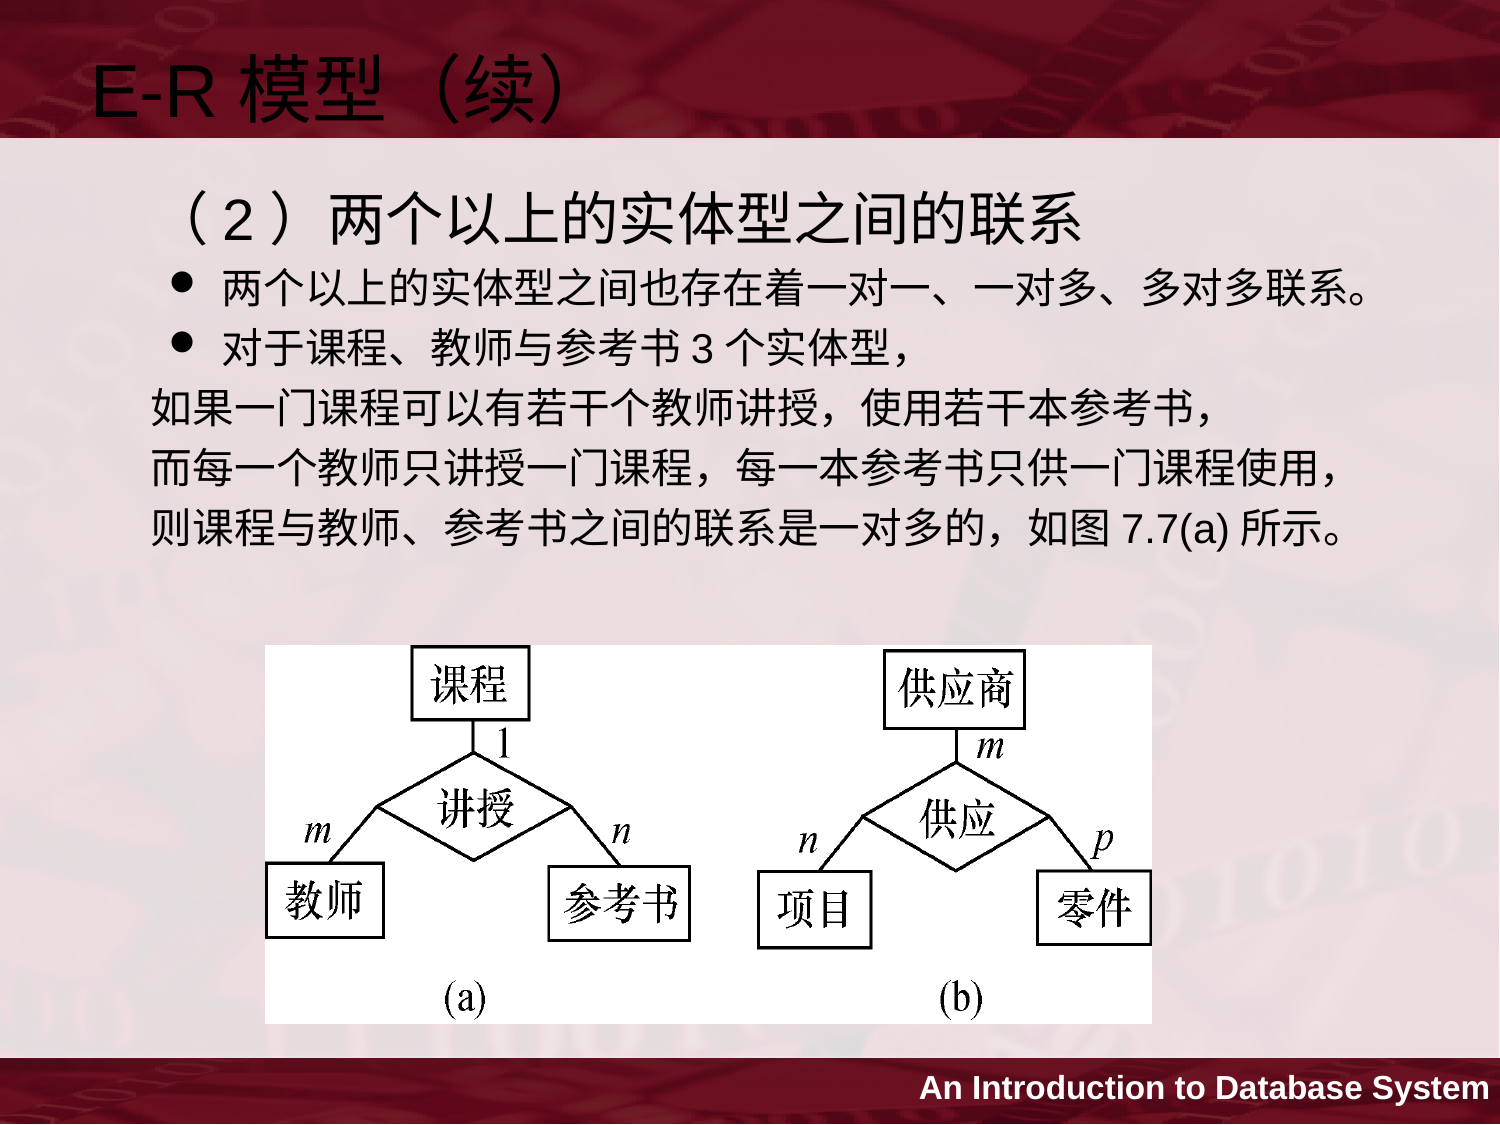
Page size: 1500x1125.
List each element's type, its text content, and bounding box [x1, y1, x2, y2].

list （2）两个以上的实体型之间的联系 两个以上的实体型之间也存在着一对一、一对多、多对多联系。 对于课程、教师与参考书3个实体型， 如果一门课程可以有若干个教师讲授，使用若干本参考书， 而每一个教师只讲授一门课程，每一本参考书只供一门课程使用， 则课程与教师、参考书之间的联系是一对多的，如图7.7(a)所示。 [135, 160, 1447, 1059]
picture [265, 644, 1153, 1024]
title E-R模型（续） [75, 0, 1425, 181]
picture [0, 0, 1500, 1124]
